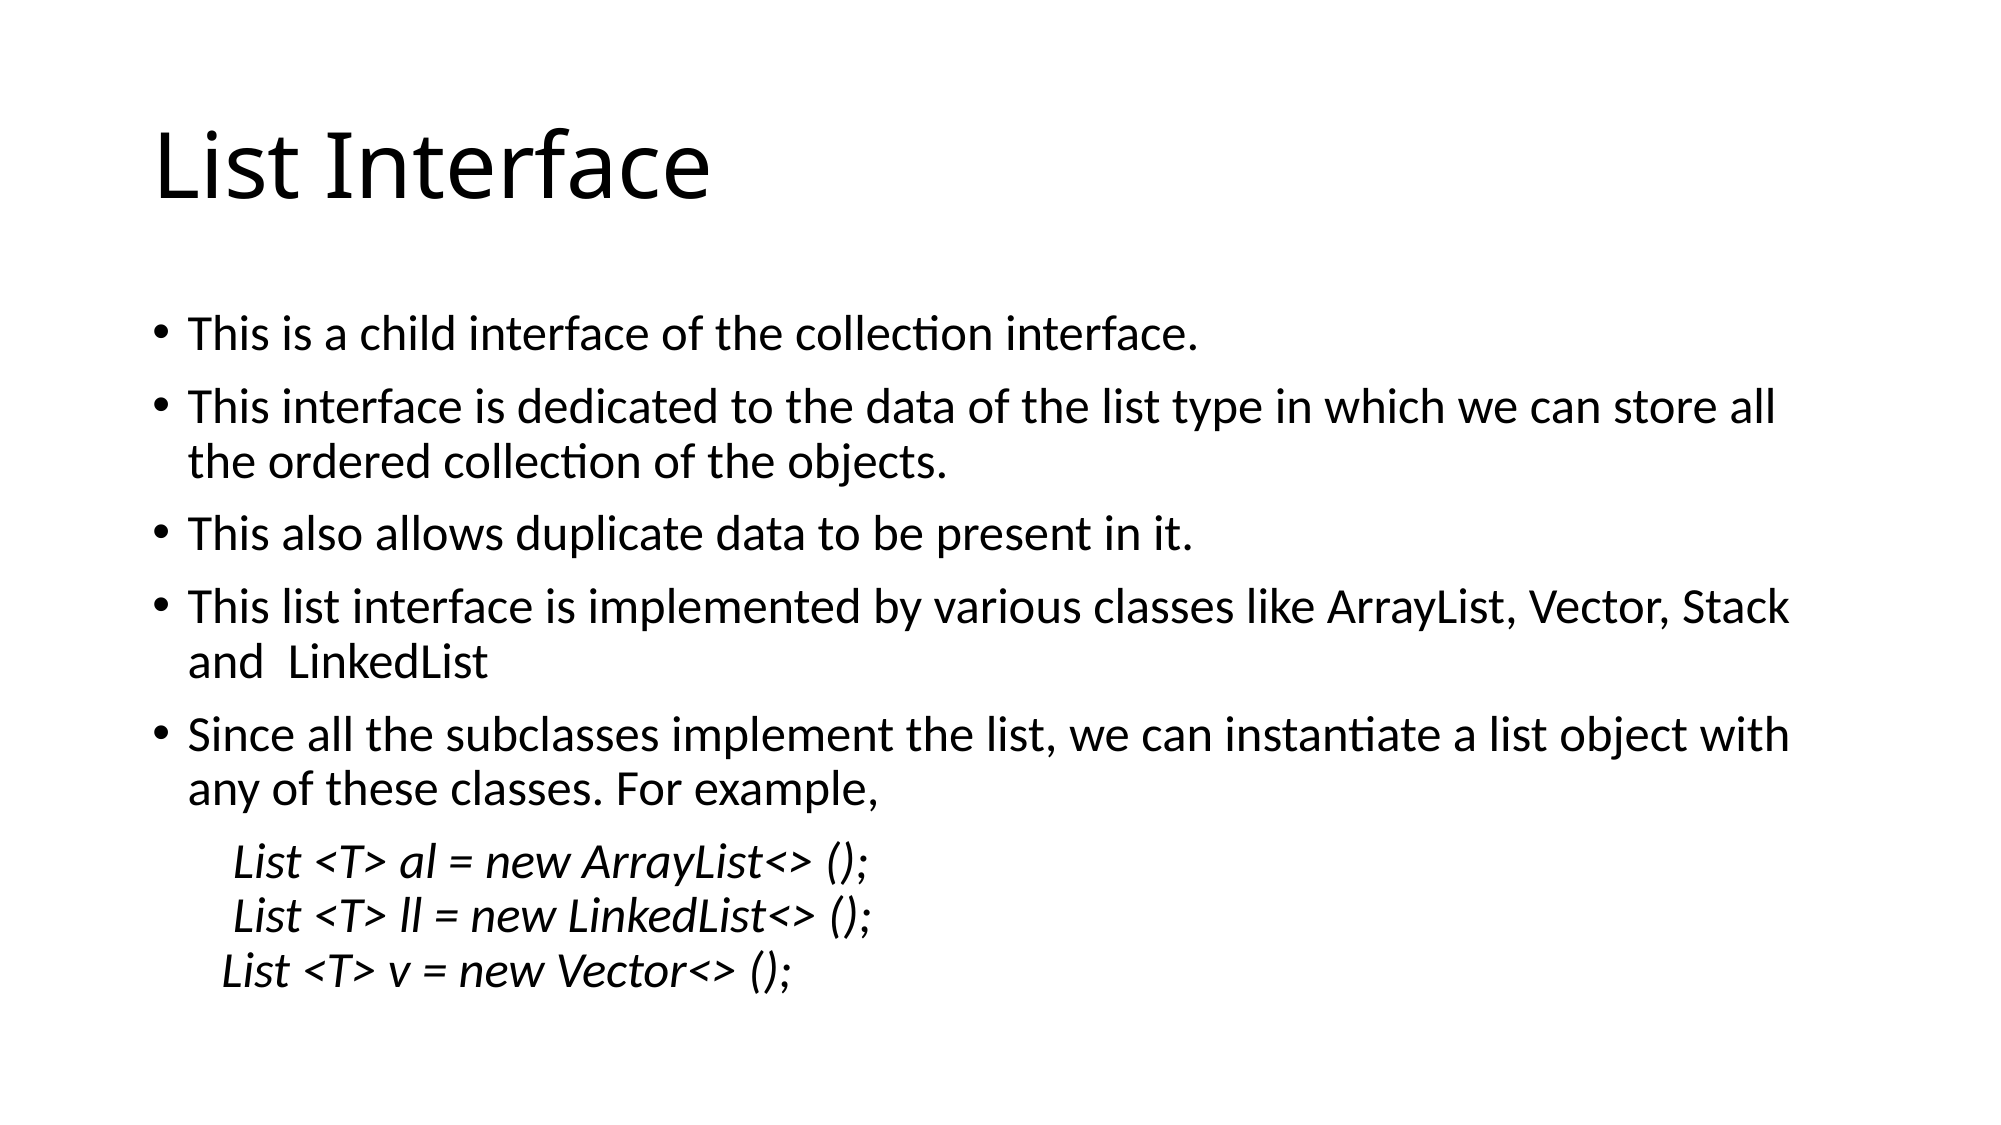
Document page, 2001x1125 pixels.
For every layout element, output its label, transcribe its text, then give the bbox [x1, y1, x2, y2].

title List Interface [137, 59, 1863, 278]
list This is a child interface of the collection interface. This interface is dedicated to the data of the list type in which we can store all the ordered collection of the objects. This also allows duplicate data to be present in it. This list interface is implemented by various classes like ArrayList, Vector, Stack and LinkedList Since all the subclasses implement the list, we can instantiate a list object with any of these classes. For example, List <T> al = new ArrayList<> (); List <T> ll = new LinkedList<> (); List <T> v = new Vector<> (); [137, 299, 1863, 1014]
